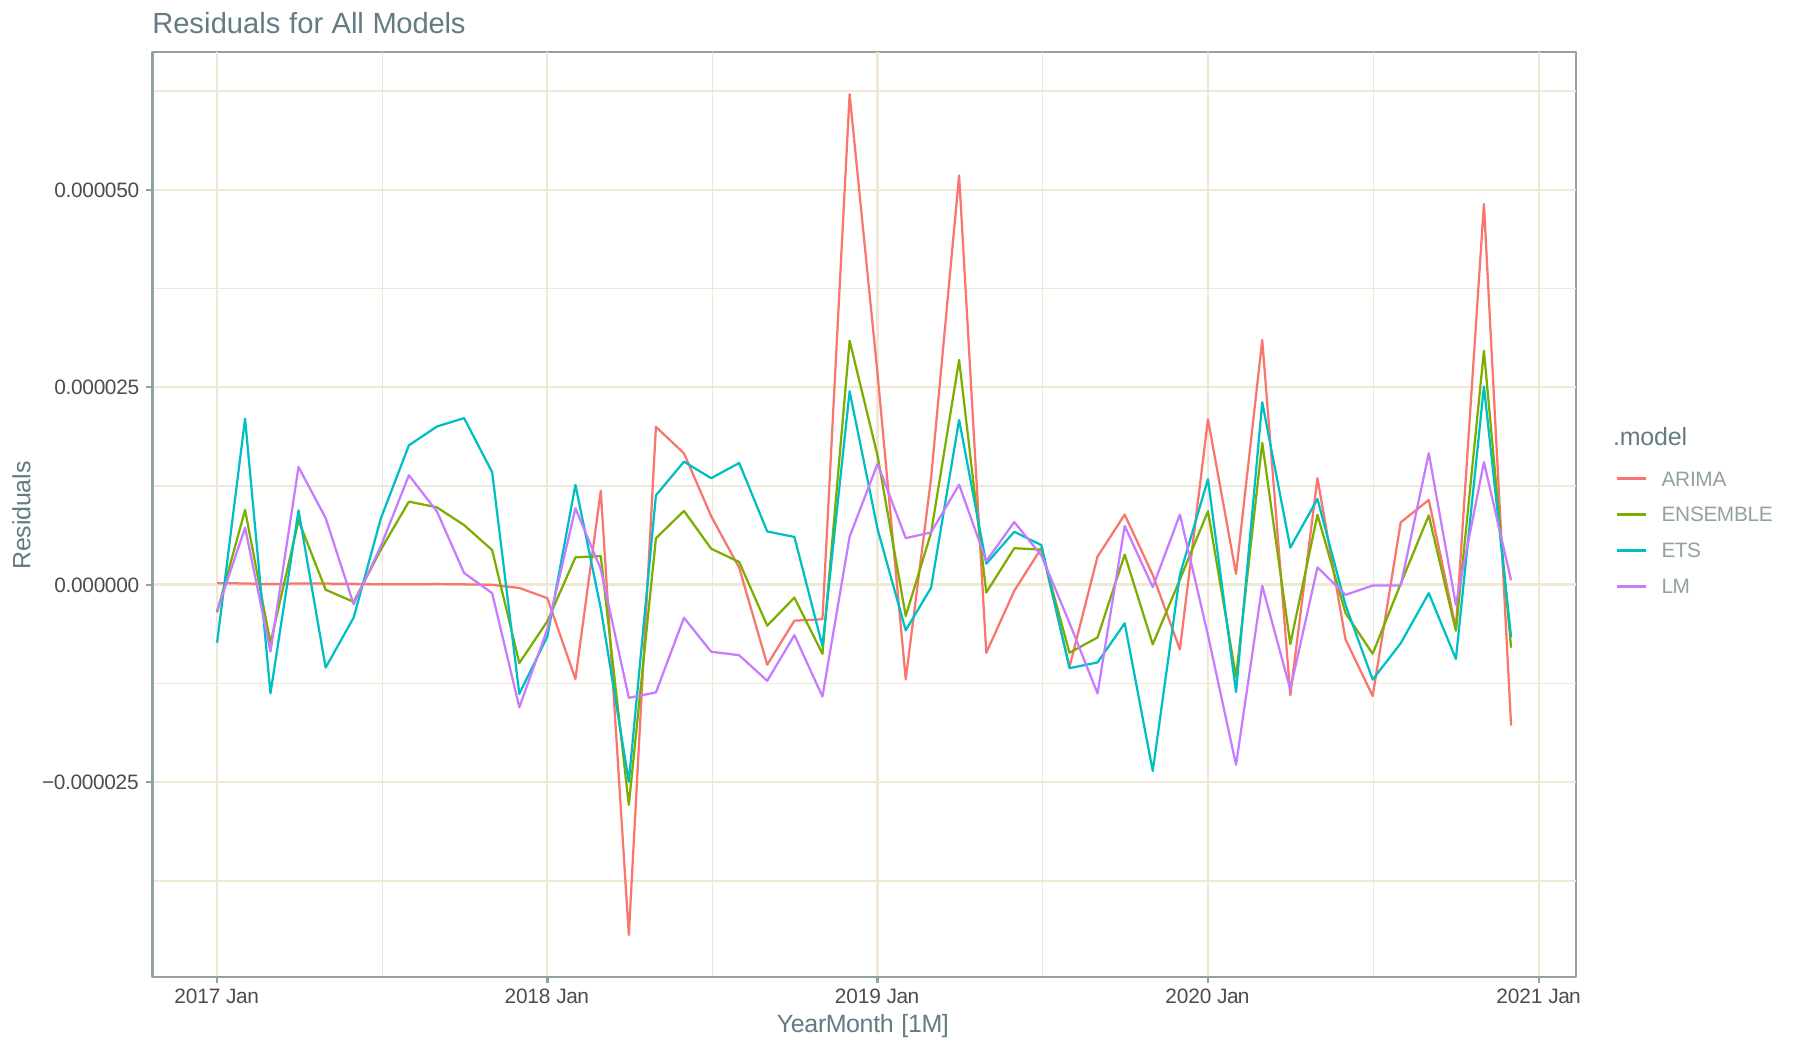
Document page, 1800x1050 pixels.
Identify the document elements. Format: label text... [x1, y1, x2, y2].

text_box 0.000050 [52, 174, 141, 202]
text_box 2020 Jan [1163, 992, 1253, 1008]
text_box Residuals for All Models [150, 2, 467, 40]
text_box Residuals [5, 457, 38, 572]
text_box 0.000025 [52, 371, 141, 399]
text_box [1612, 460, 1650, 605]
text_box .model ARIMA ENSEMBLE ETS LM [1611, 418, 1778, 598]
text_box 0.000000 [52, 569, 141, 597]
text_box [145, 50, 1578, 984]
text_box 2017 Jan [172, 992, 262, 1008]
text_box 2019 Jan YearMonth [1M] [774, 992, 954, 1037]
text_box −0.000025 [39, 766, 141, 794]
text_box 2018 Jan [502, 992, 593, 1008]
text_box 2021 Jan [1494, 980, 1584, 1008]
